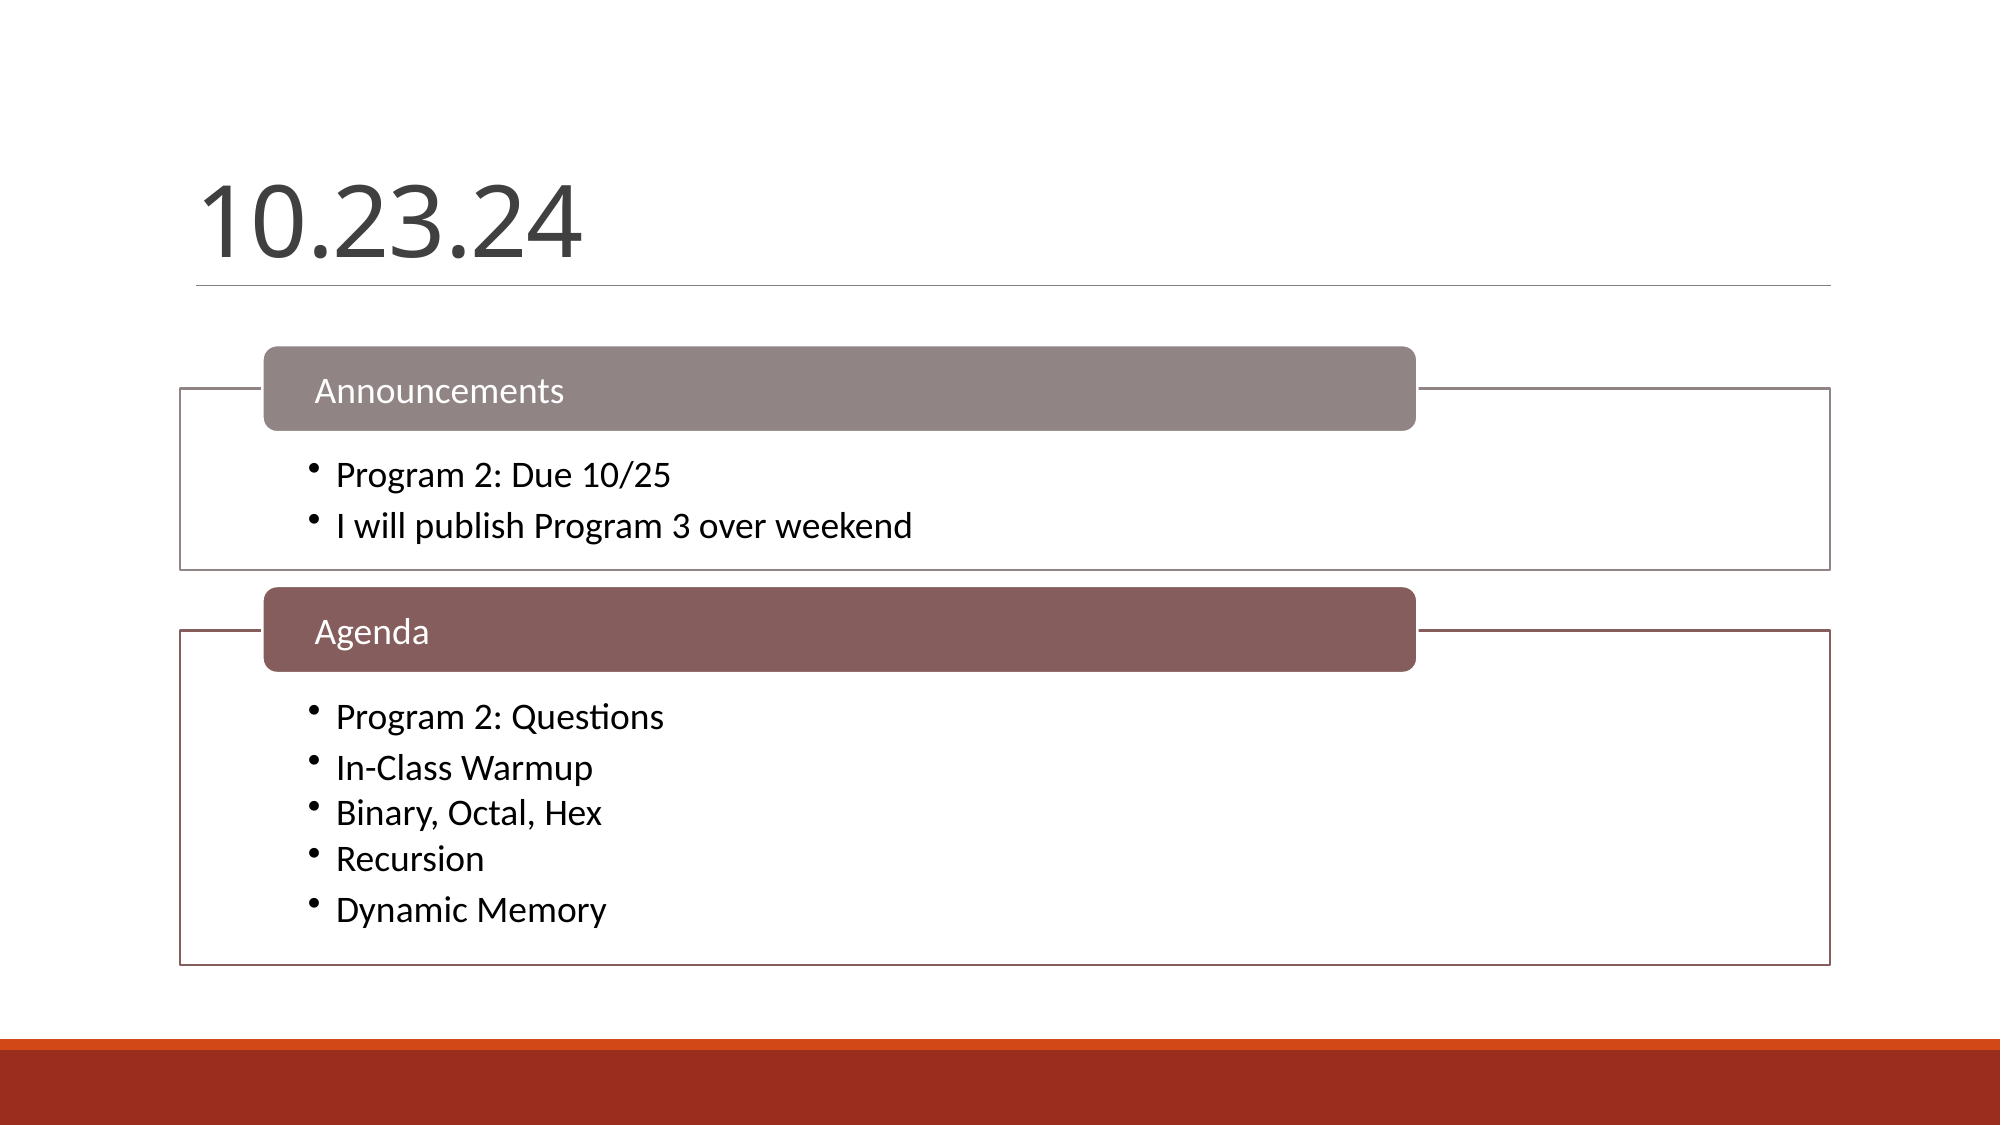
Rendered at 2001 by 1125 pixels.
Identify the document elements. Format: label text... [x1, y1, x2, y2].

title 10.23.24 [180, 47, 1830, 285]
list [179, 343, 1831, 966]
